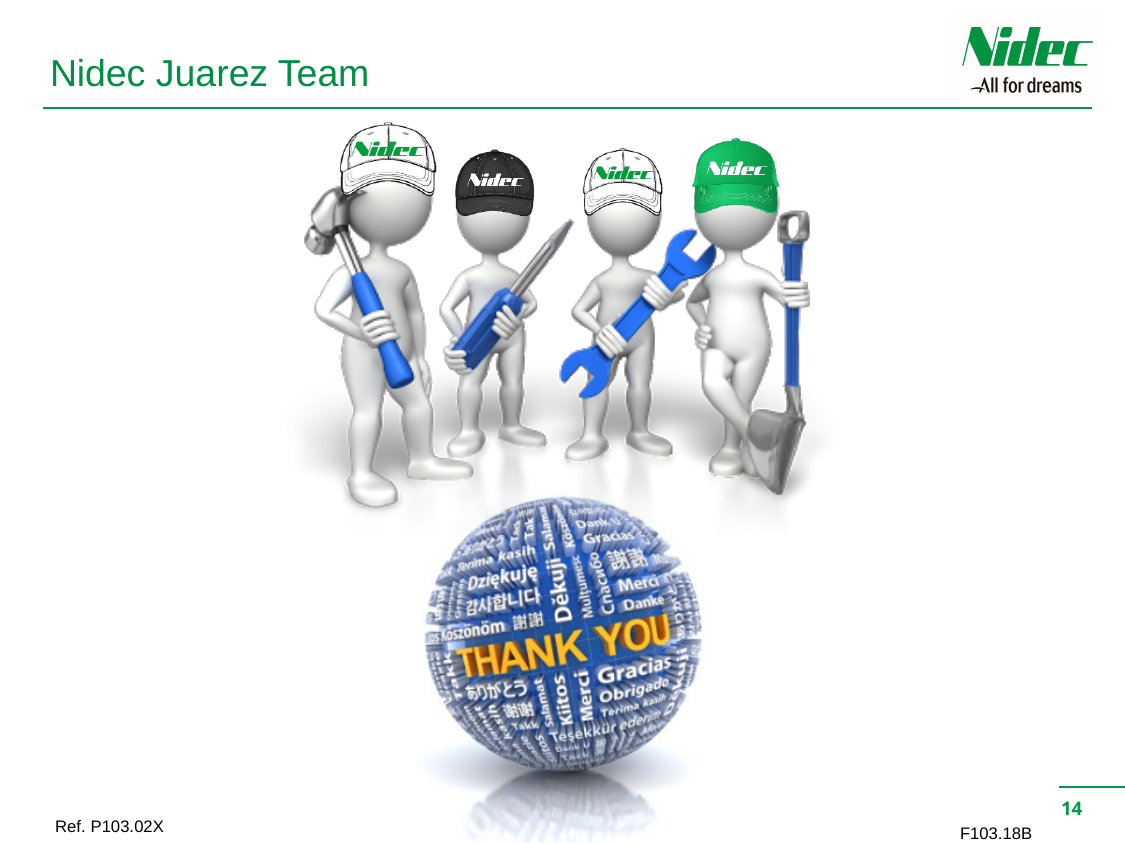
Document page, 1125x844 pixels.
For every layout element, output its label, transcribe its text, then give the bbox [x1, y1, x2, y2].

picture [391, 537, 734, 842]
text_box F103.18B [945, 815, 1101, 844]
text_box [282, 119, 845, 537]
text_box Ref. P103.02X [40, 808, 196, 844]
text_box Nidec Juarez Team [35, 41, 978, 102]
